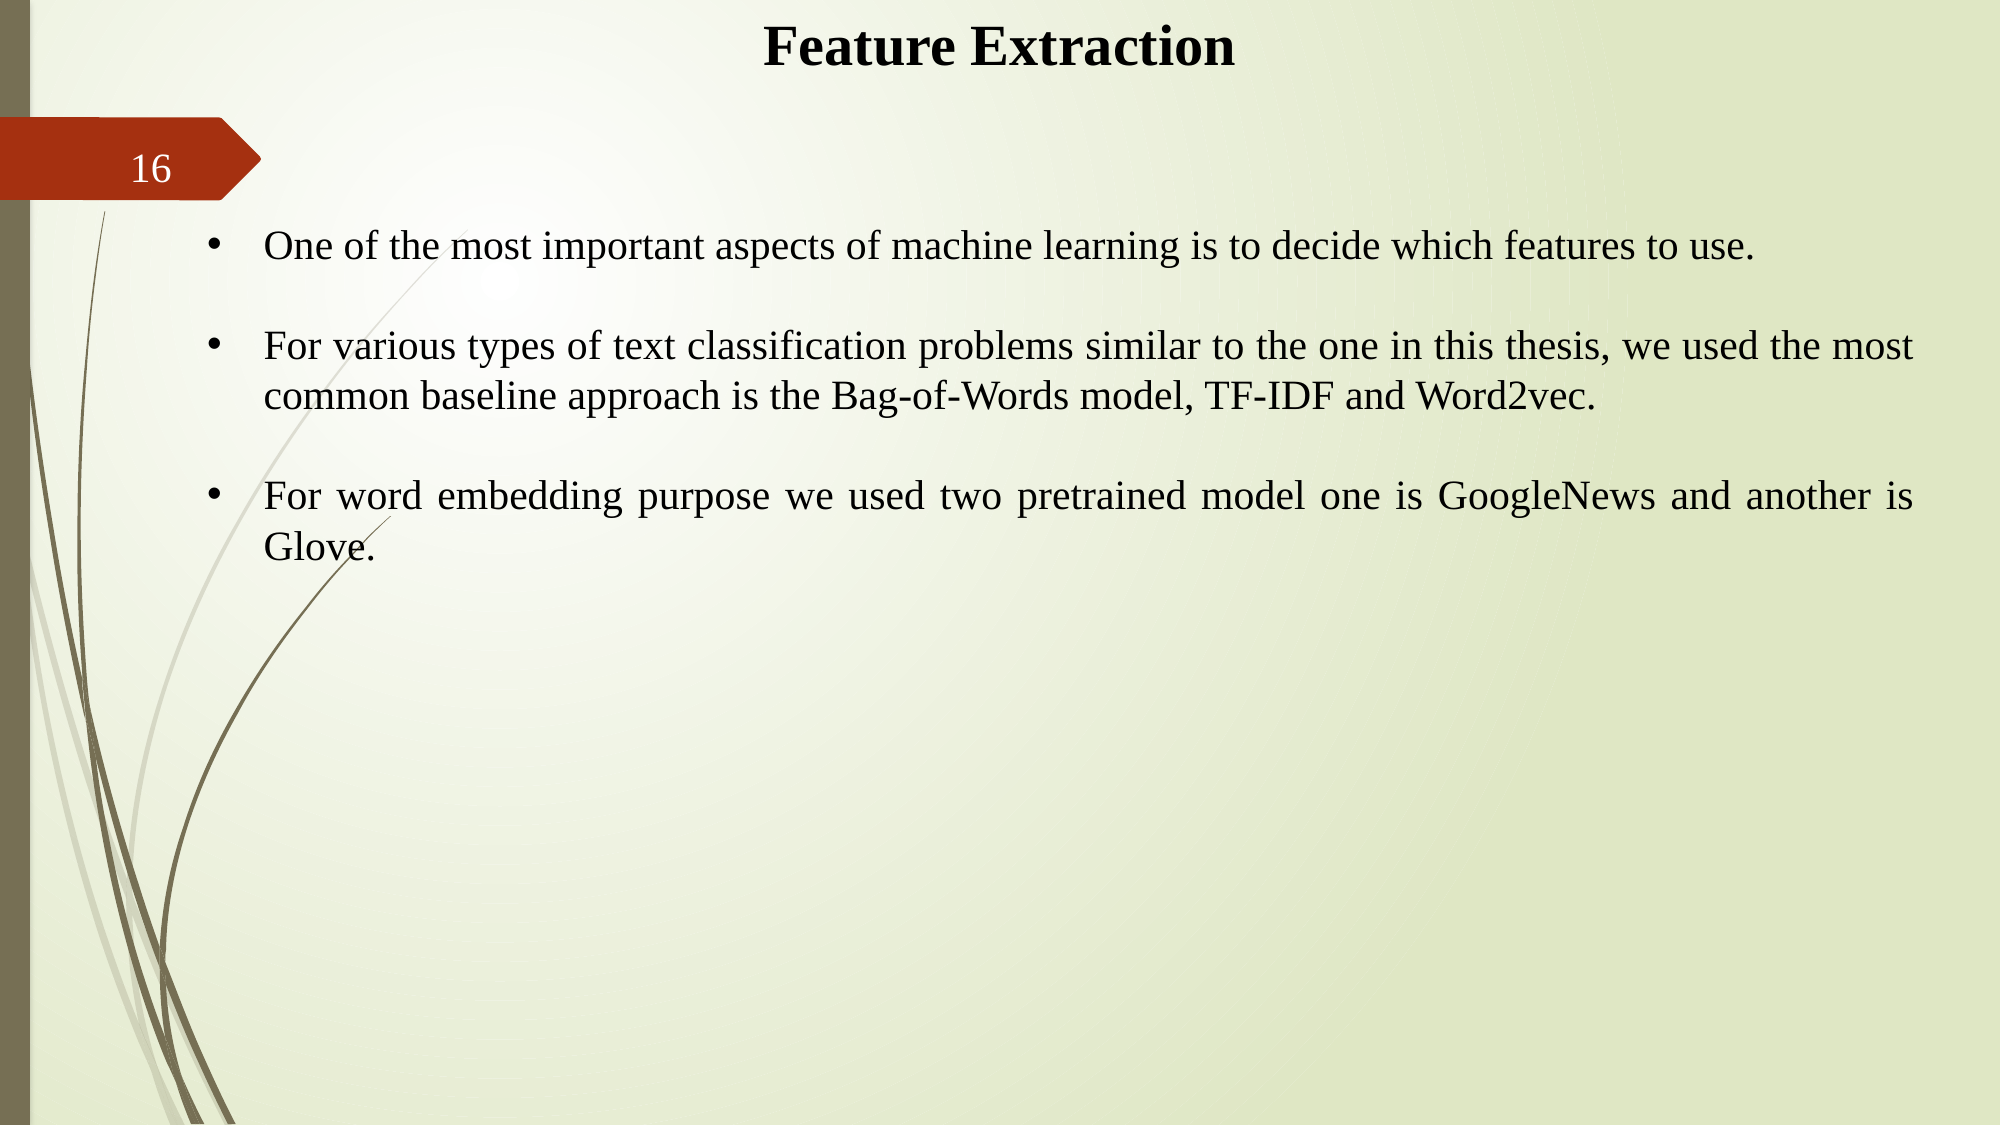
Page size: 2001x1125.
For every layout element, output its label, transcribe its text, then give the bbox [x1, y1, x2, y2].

text_box Feature Extraction [0, 0, 2000, 85]
text_box 16 [87, 138, 215, 193]
text_box One of the most important aspects of machine learning is to decide which features to use. For various types of text classification problems similar to the one in this thesis, we used the most common baseline approach is the Bag-of-Words model, TF-IDF and Word2vec. For word embedding purpose we used two pretrained model one is GoogleNews and another is Glove. [192, 210, 1931, 576]
